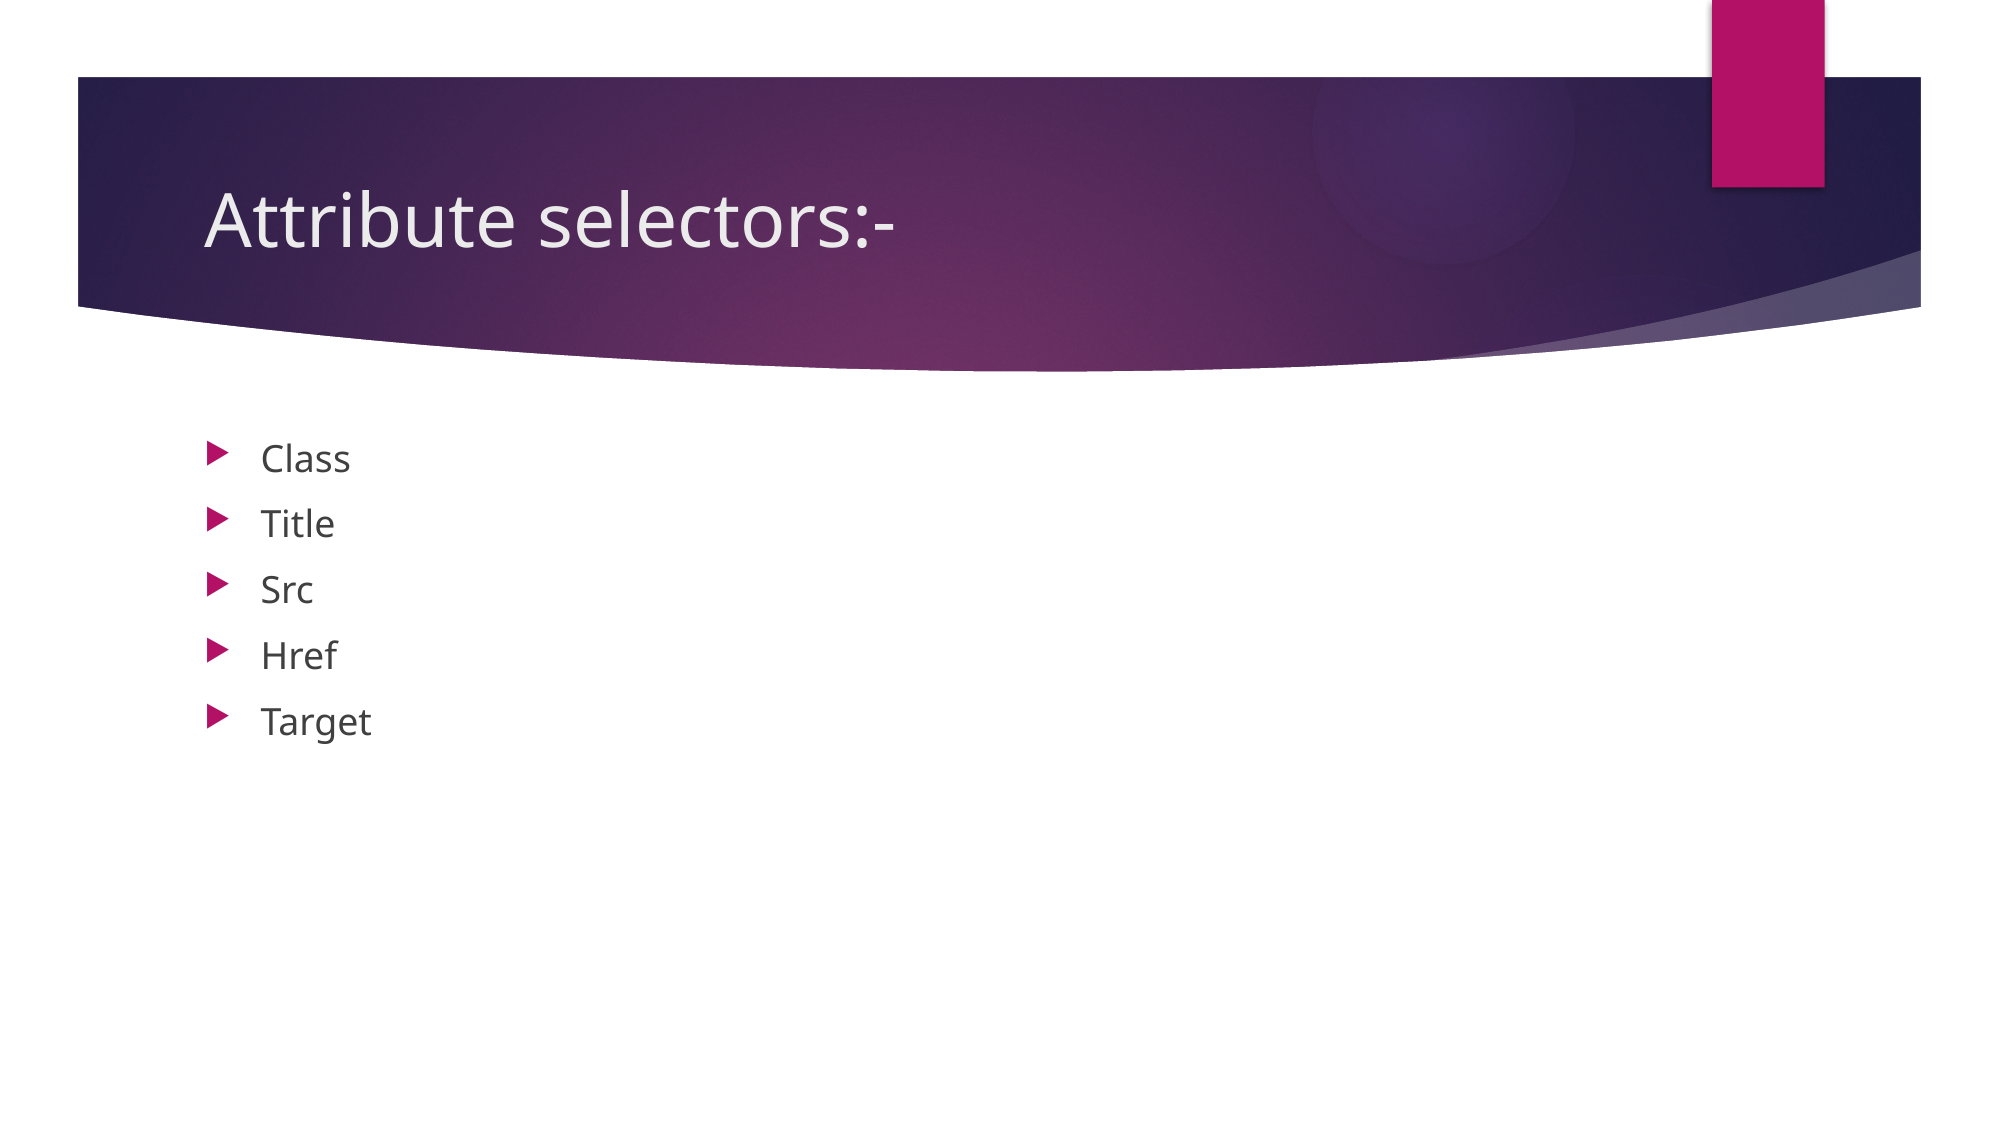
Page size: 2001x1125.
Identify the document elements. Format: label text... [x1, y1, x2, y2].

list Class Title Src Href Target [189, 427, 1638, 988]
title Attribute selectors:- [189, 159, 1627, 276]
